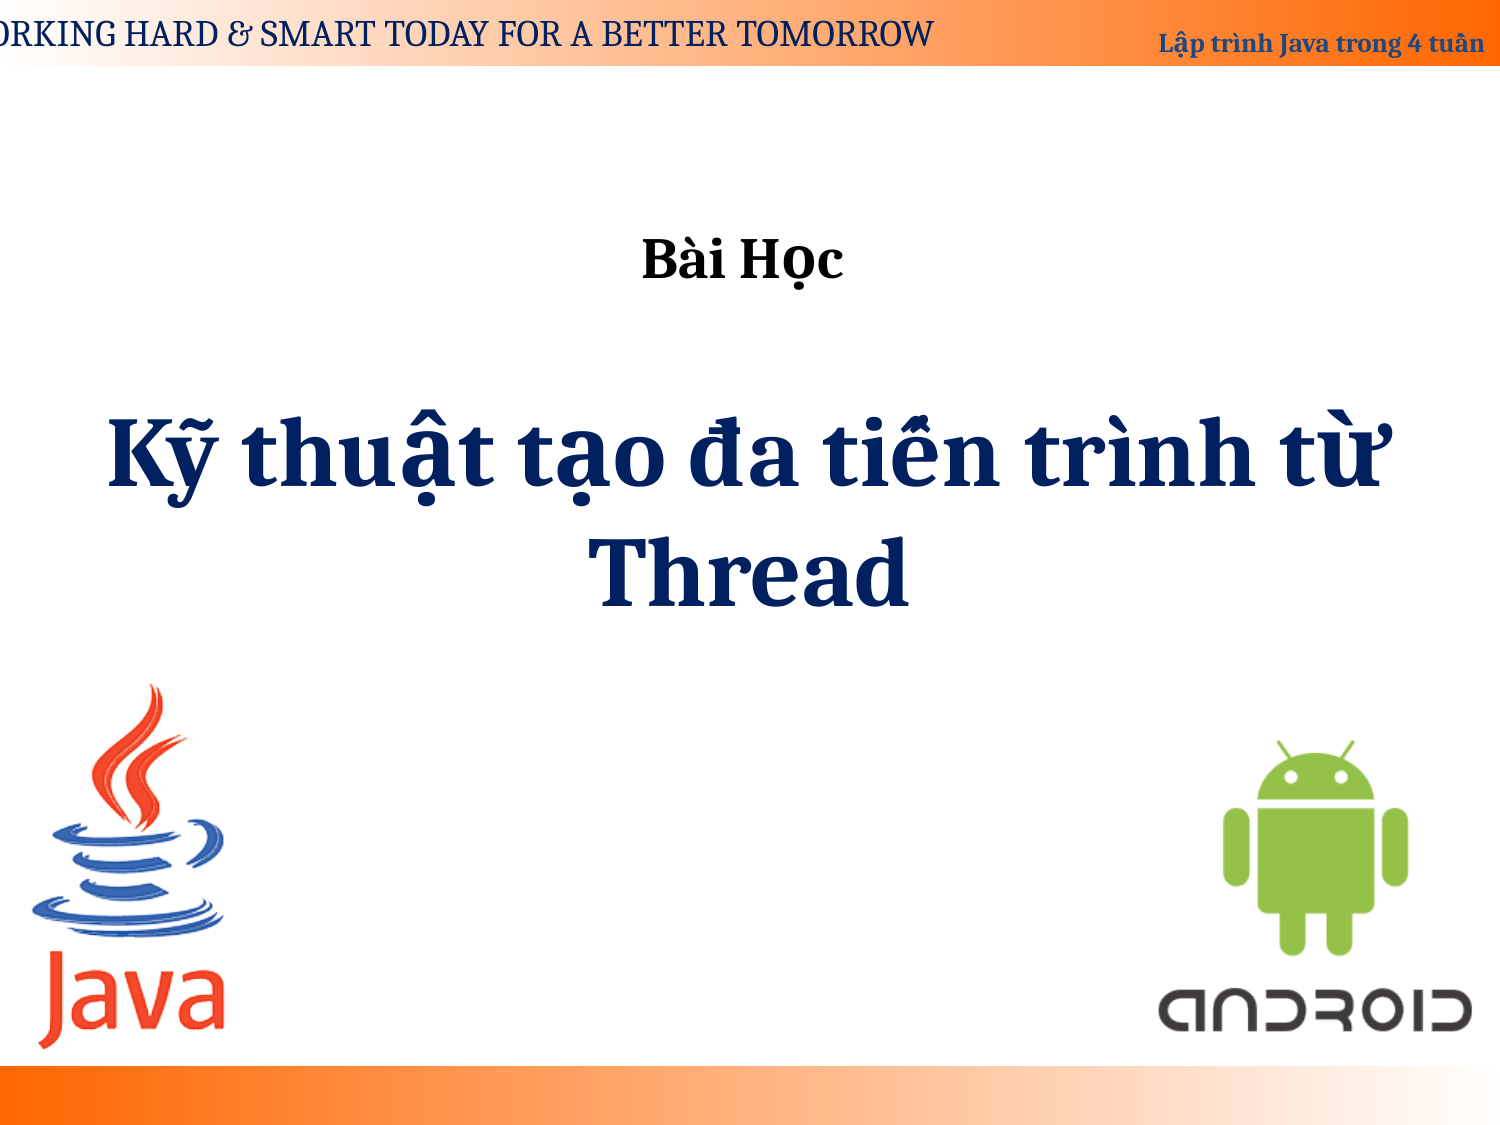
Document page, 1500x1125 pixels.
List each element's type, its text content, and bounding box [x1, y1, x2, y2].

picture [1149, 706, 1488, 1051]
picture [24, 674, 251, 1076]
text_box Bài Học [626, 212, 859, 298]
text_box Kỹ thuật tạo đa tiến trình từ Thread [62, 349, 1438, 663]
